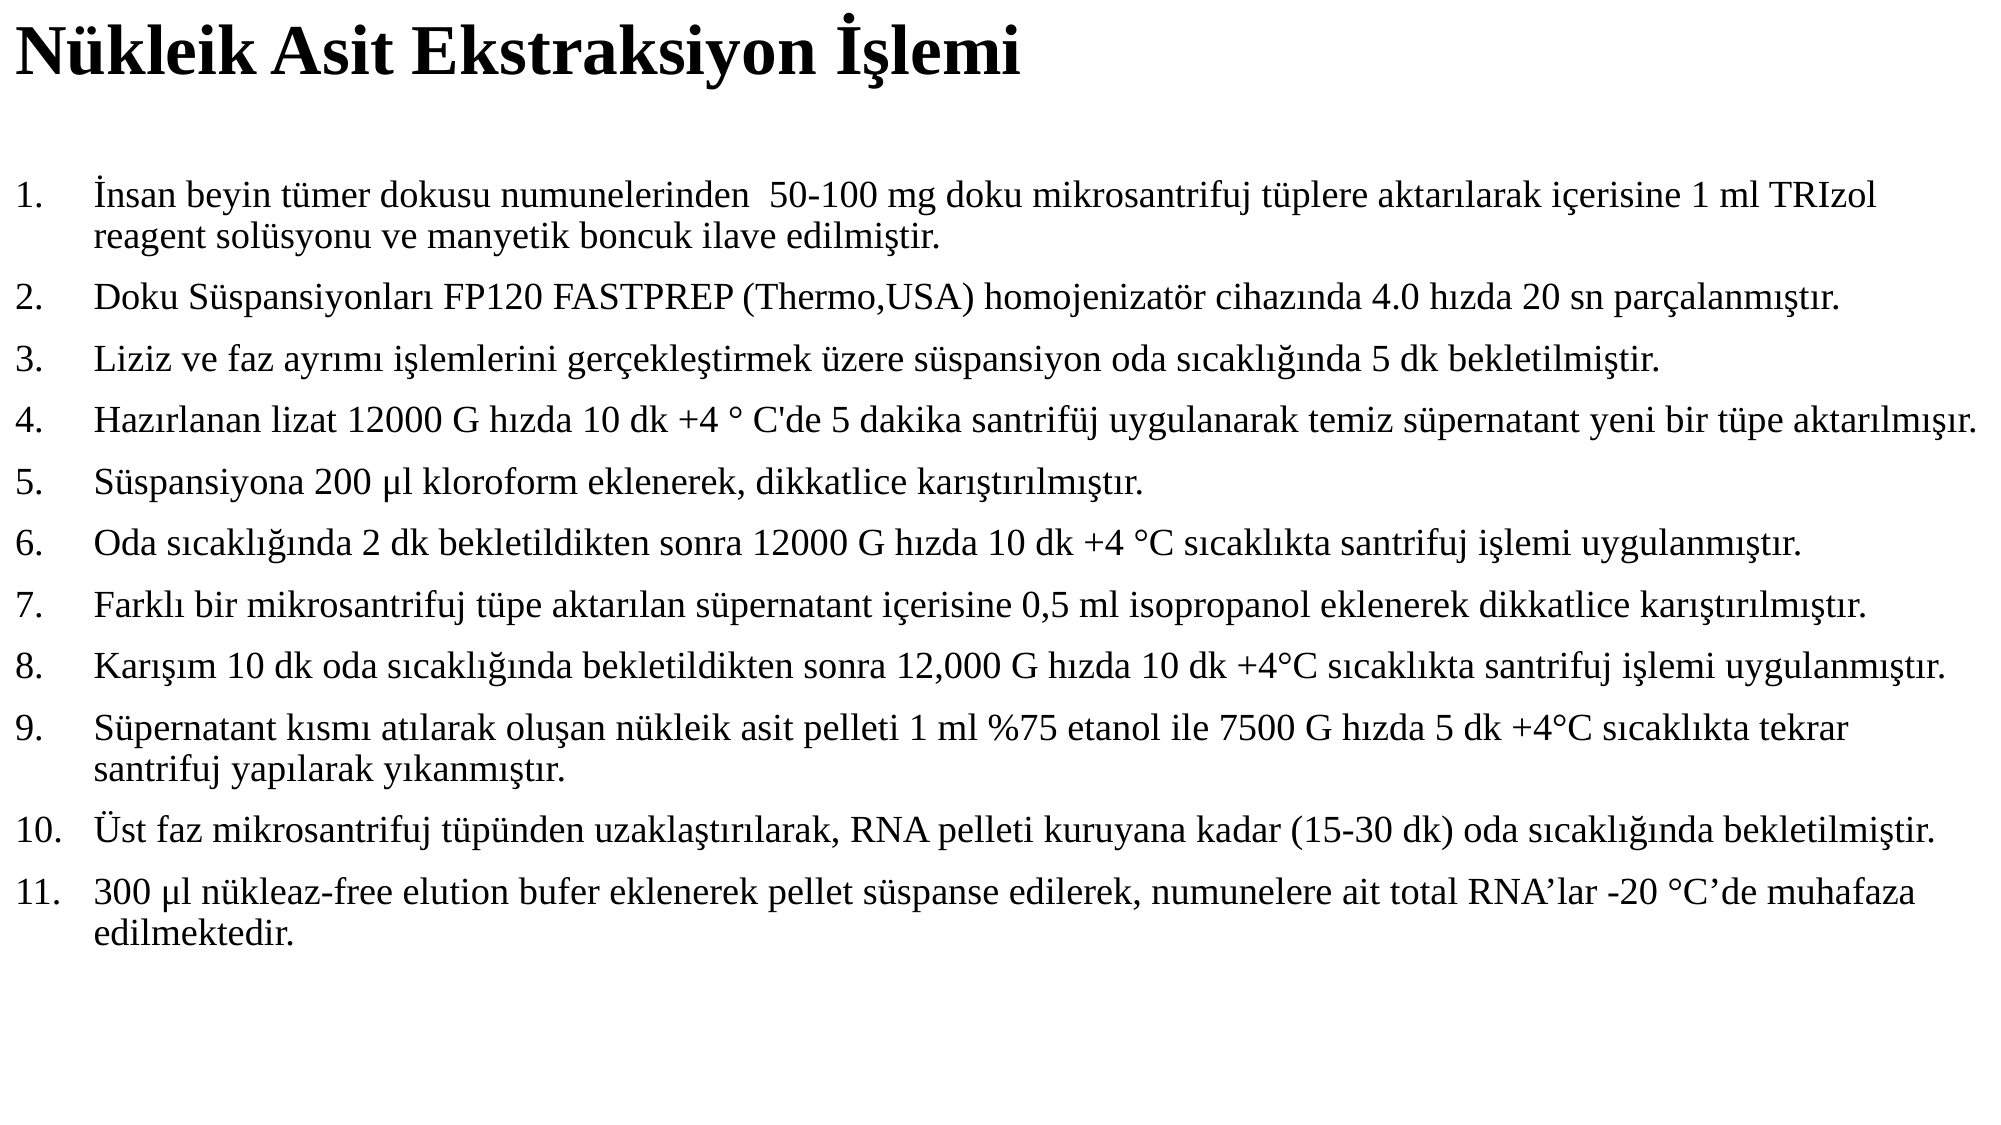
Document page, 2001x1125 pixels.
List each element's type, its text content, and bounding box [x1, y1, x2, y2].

list İnsan beyin tümer dokusu numunelerinden 50-100 mg doku mikrosantrifuj tüplere aktarılarak içerisine 1 ml TRIzol reagent solüsyonu ve manyetik boncuk ilave edilmiştir. Doku Süspansiyonları FP120 FASTPREP (Thermo,USA) homojenizatör cihazında 4.0 hızda 20 sn parçalanmıştır. Liziz ve faz ayrımı işlemlerini gerçekleştirmek üzere süspansiyon oda sıcaklığında 5 dk bekletilmiştir. Hazırlanan lizat 12000 G hızda 10 dk +4 ° C'de 5 dakika santrifüj uygulanarak temiz süpernatant yeni bir tüpe aktarılmışır. Süspansiyona 200 μl kloroform eklenerek, dikkatlice karıştırılmıştır. Oda sıcaklığında 2 dk bekletildikten sonra 12000 G hızda 10 dk +4 °C sıcaklıkta santrifuj işlemi uygulanmıştır. Farklı bir mikrosantrifuj tüpe aktarılan süpernatant içerisine 0,5 ml isopropanol eklenerek dikkatlice karıştırılmıştır. Karışım 10 dk oda sıcaklığında bekletildikten sonra 12,000 G hızda 10 dk +4°C sıcaklıkta santrifuj işlemi uygulanmıştır. Süpernatant kısmı atılarak oluşan nükleik asit pelleti 1 ml %75 etanol ile 7500 G hızda 5 dk +4°C sıcaklıkta tekrar santrifuj yapılarak yıkanmıştır. Üst faz mikrosantrifuj tüpünden uzaklaştırılarak, RNA pelleti kuruyana kadar (15-30 dk) oda sıcaklığında bekletilmiştir. 300 μl nükleaz-free elution bufer eklenerek pellet süspanse edilerek, numunelere ait total RNA’lar -20 °C’de muhafaza edilmektedir. [0, 166, 2000, 1001]
title Nükleik Asit Ekstraksiyon İşlemi [0, 5, 2000, 98]
